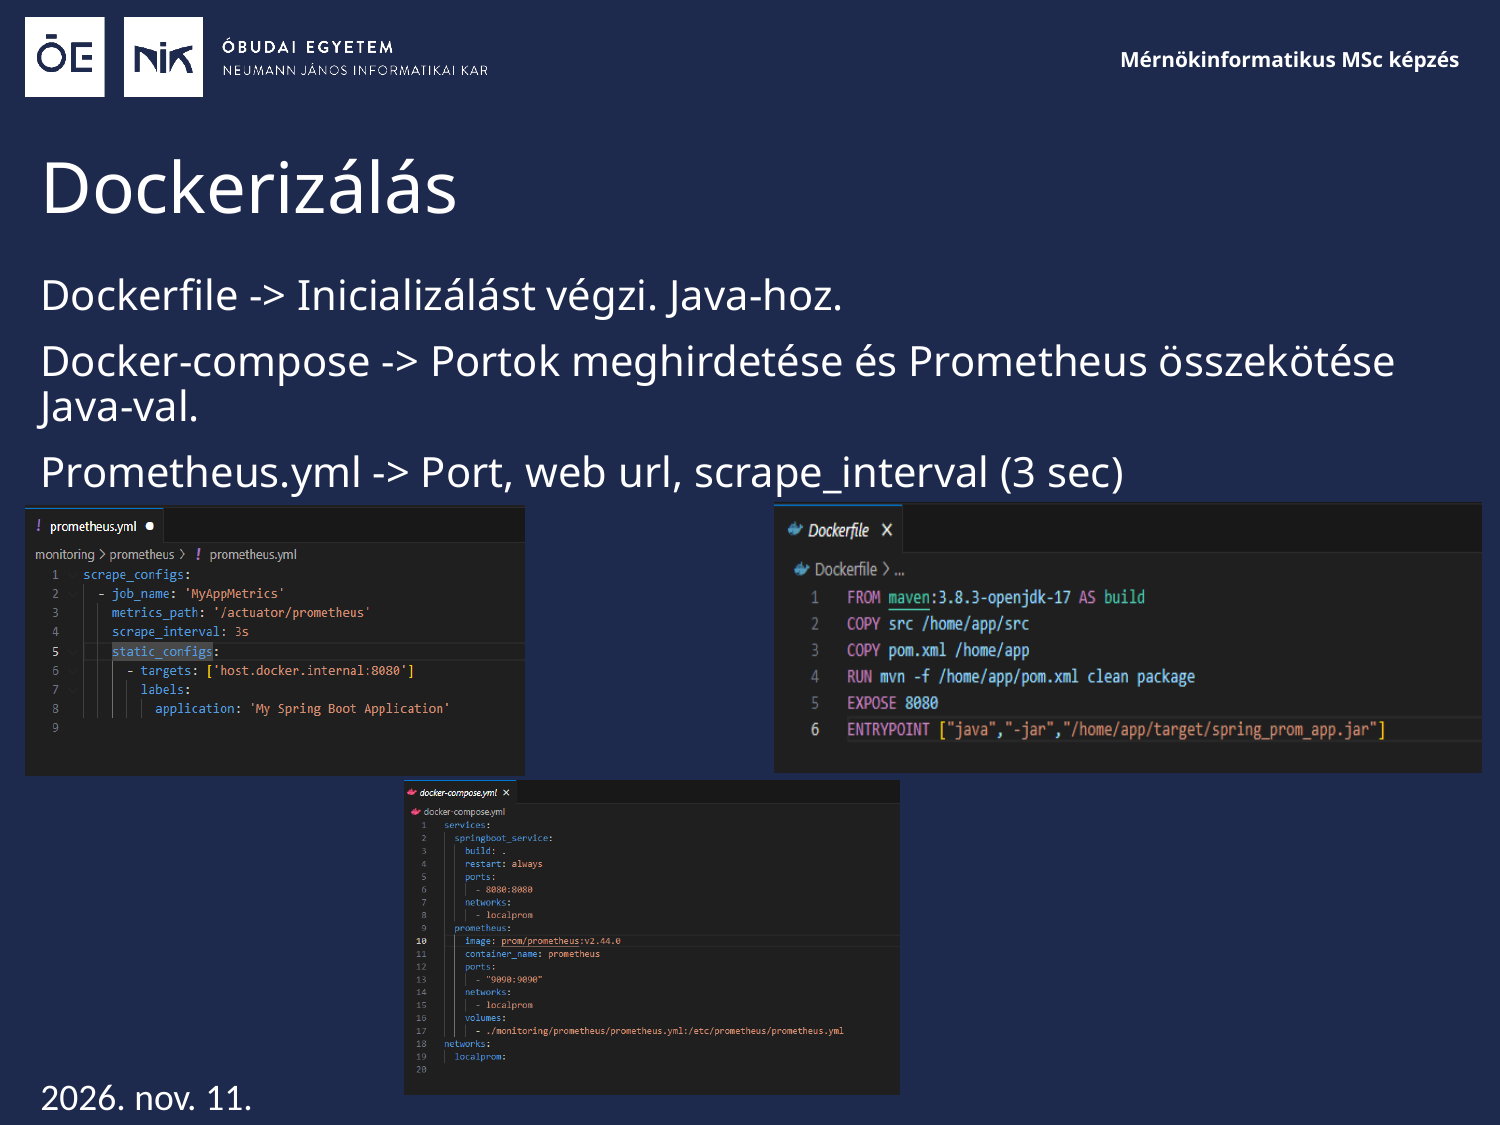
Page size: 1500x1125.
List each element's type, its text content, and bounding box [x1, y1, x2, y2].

picture [25, 17, 487, 97]
picture [404, 780, 900, 1096]
picture [25, 505, 525, 776]
title Dockerizálás [25, 137, 1466, 237]
list Dockerfile -> Inicializálást végzi. Java-hoz. Docker-compose -> Portok meghirdetése és Prometheus összekötése Java-val. Prometheus.yml -> Port, web url, scrape_interval (3 sec) [25, 267, 1466, 745]
picture [774, 502, 1482, 773]
